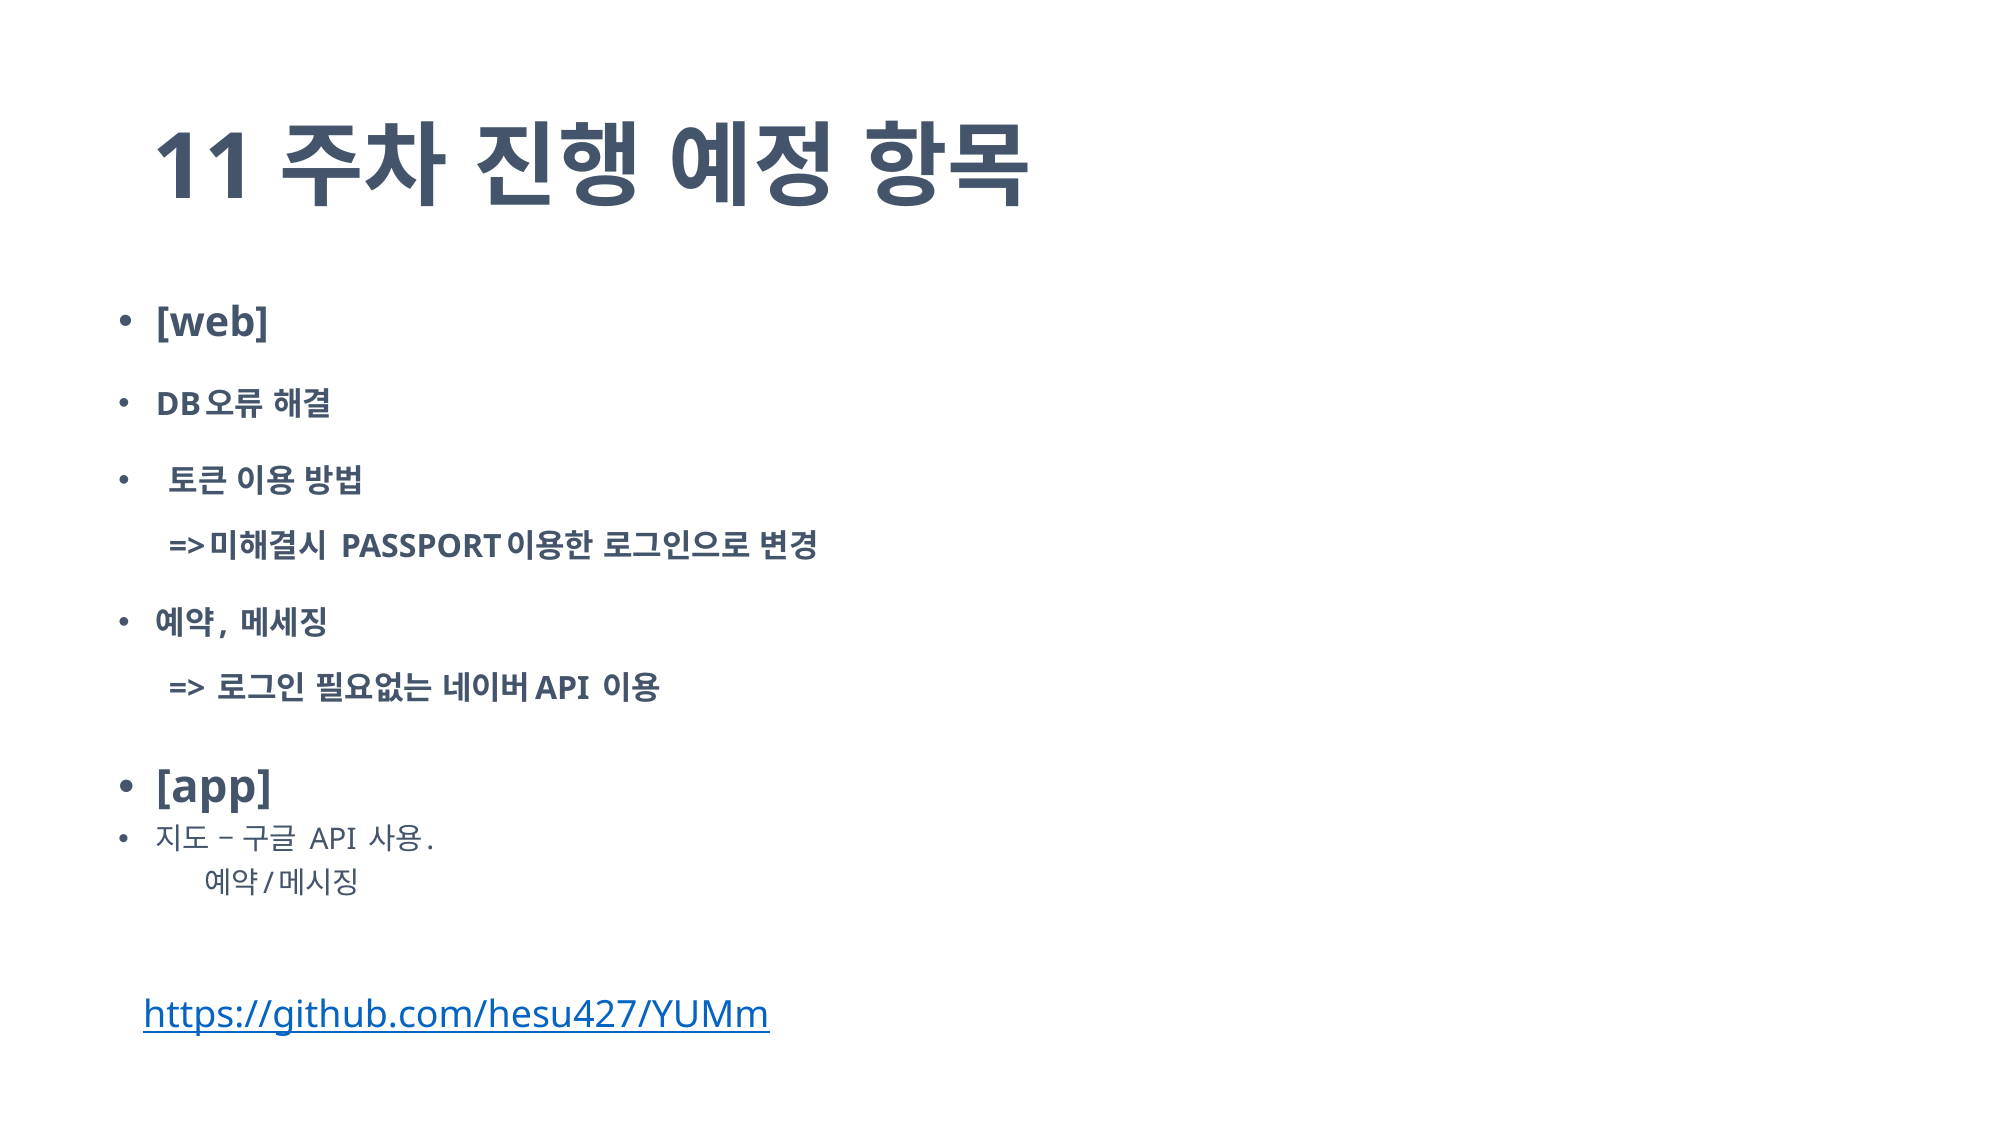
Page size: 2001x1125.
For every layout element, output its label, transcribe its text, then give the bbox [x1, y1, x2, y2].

title 11주차 진행 예정 항목 [137, 59, 1863, 278]
list [web] DB오류 해결 토큰 이용 방법 =>미해결시 PASSPORT이용한 로그인으로 변경 예약, 메세징 => 로그인 필요없는 네이버API 이용 [app] 지도 – 구글 API 사용. 예약/메시징 [103, 243, 1829, 958]
text_box https://github.com/hesu427/YUMm [128, 982, 785, 1049]
